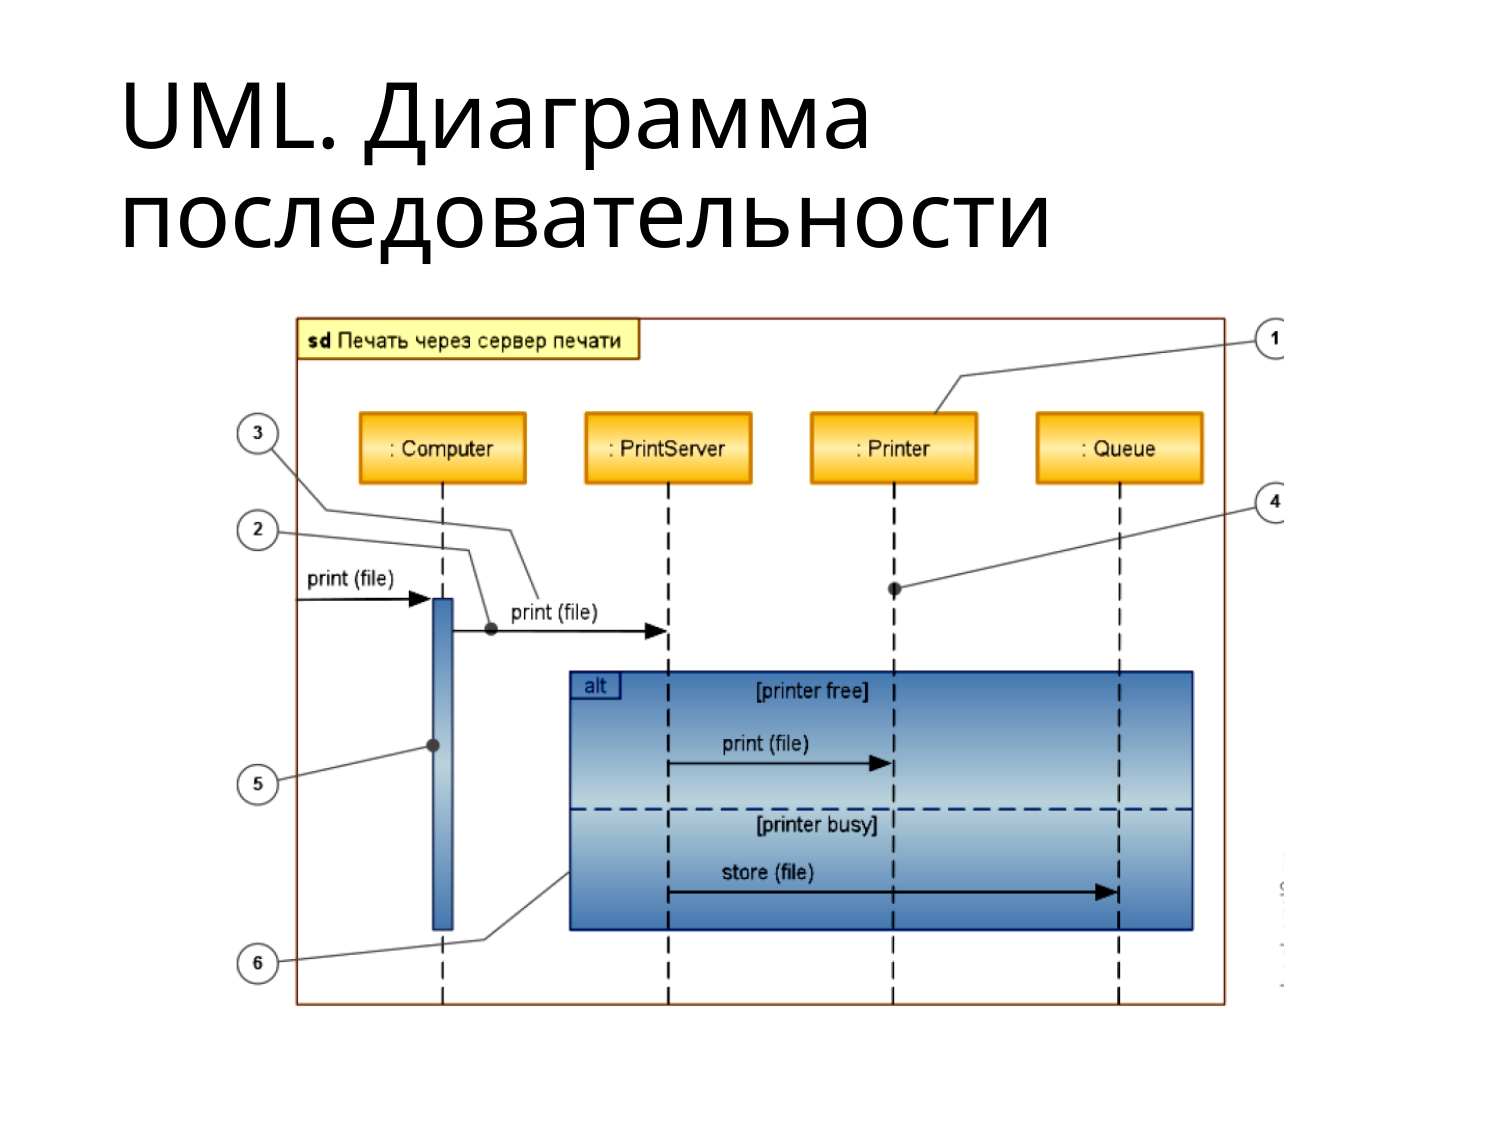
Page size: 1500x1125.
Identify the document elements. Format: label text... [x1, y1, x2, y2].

title UML. Диаграмма последовательности [103, 59, 1397, 278]
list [216, 299, 1284, 1014]
